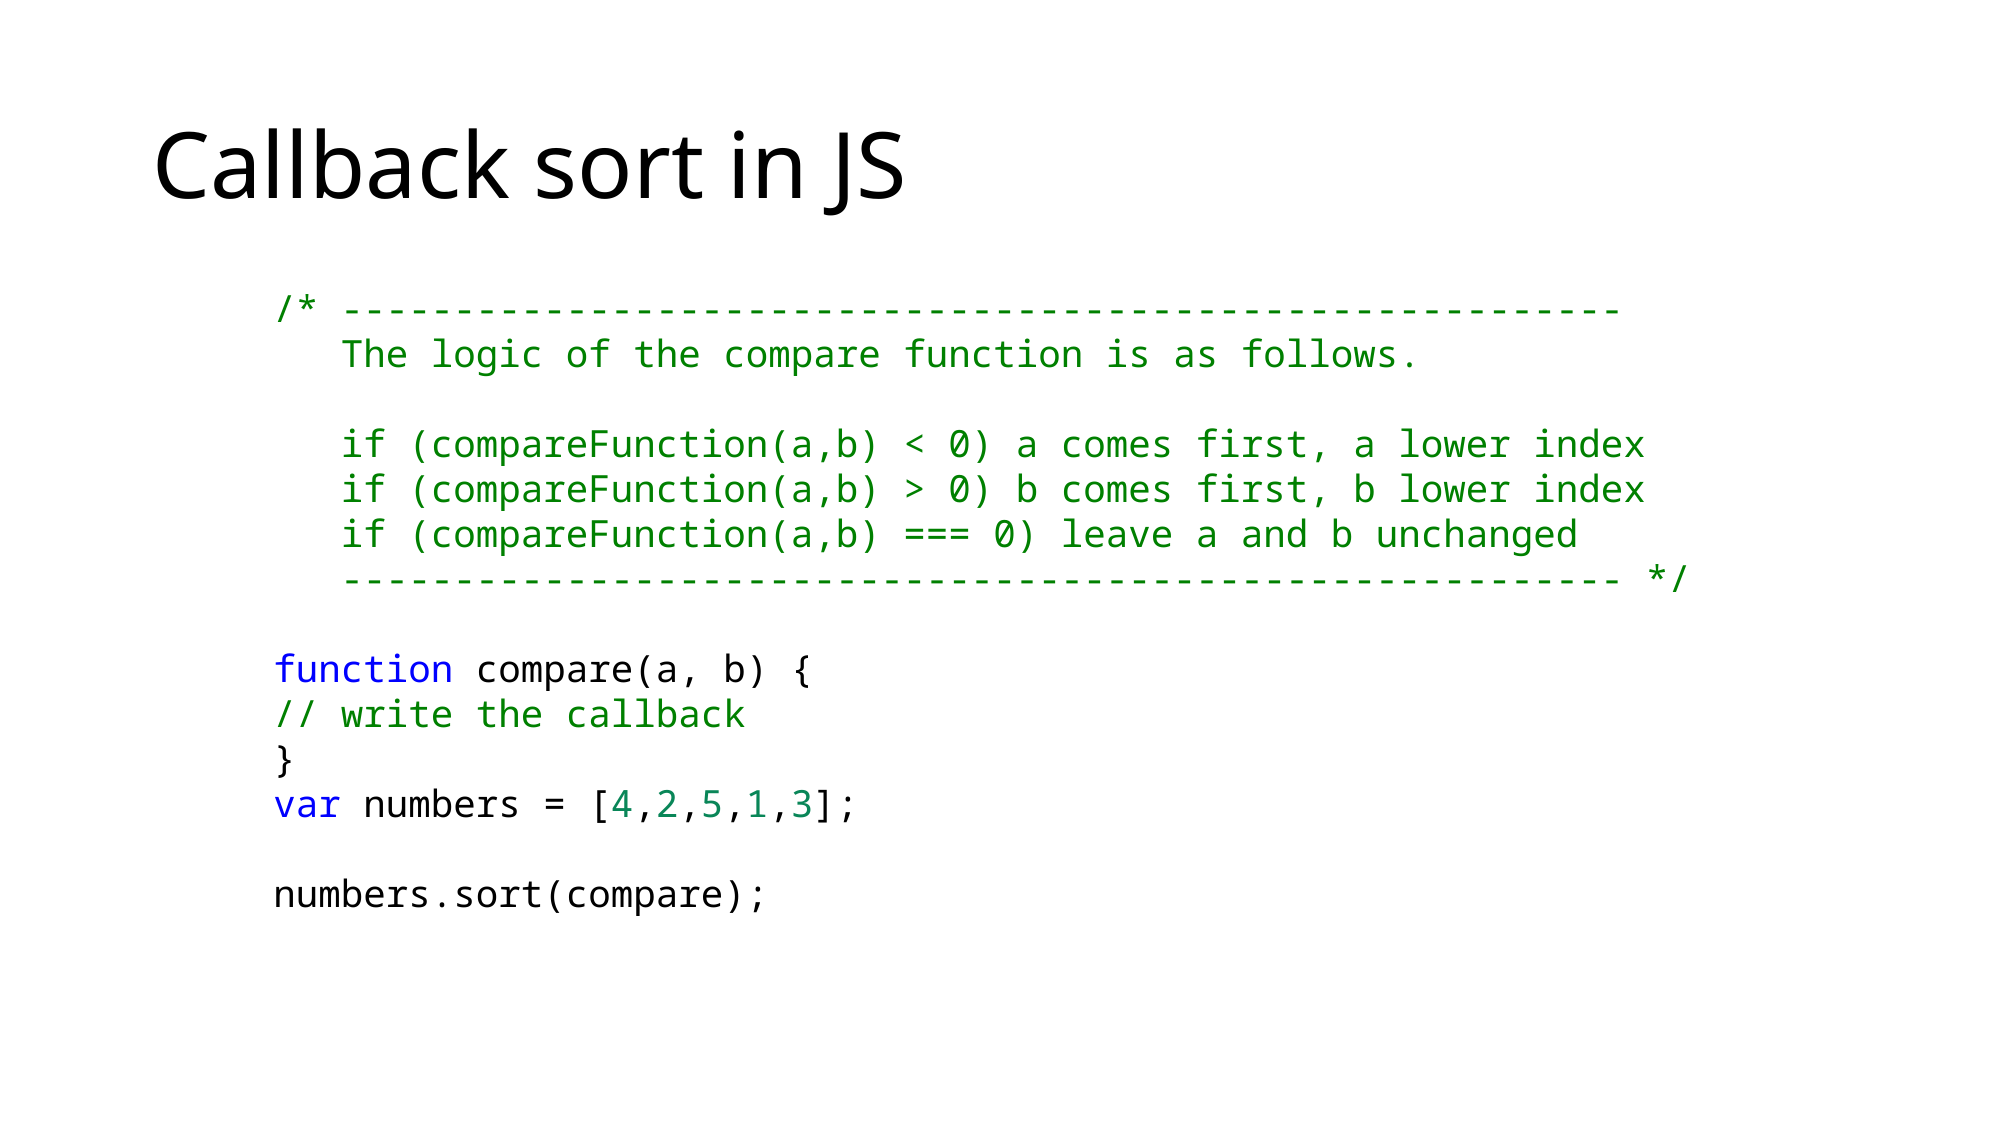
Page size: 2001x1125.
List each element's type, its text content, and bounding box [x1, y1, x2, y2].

title Callback sort in JS [137, 59, 1863, 278]
text_box /* --------------------------------------------------------- The logic of the compare function is as follows. if (compareFunction(a,b) < 0) a comes first, a lower index if (compareFunction(a,b) > 0) b comes first, b lower index if (compareFunction(a,b) === 0) leave a and b unchanged --------------------------------------------------------- */ function compare(a, b) { // write the callback } var numbers = [4,2,5,1,3]; numbers.sort(compare); [258, 277, 1742, 922]
